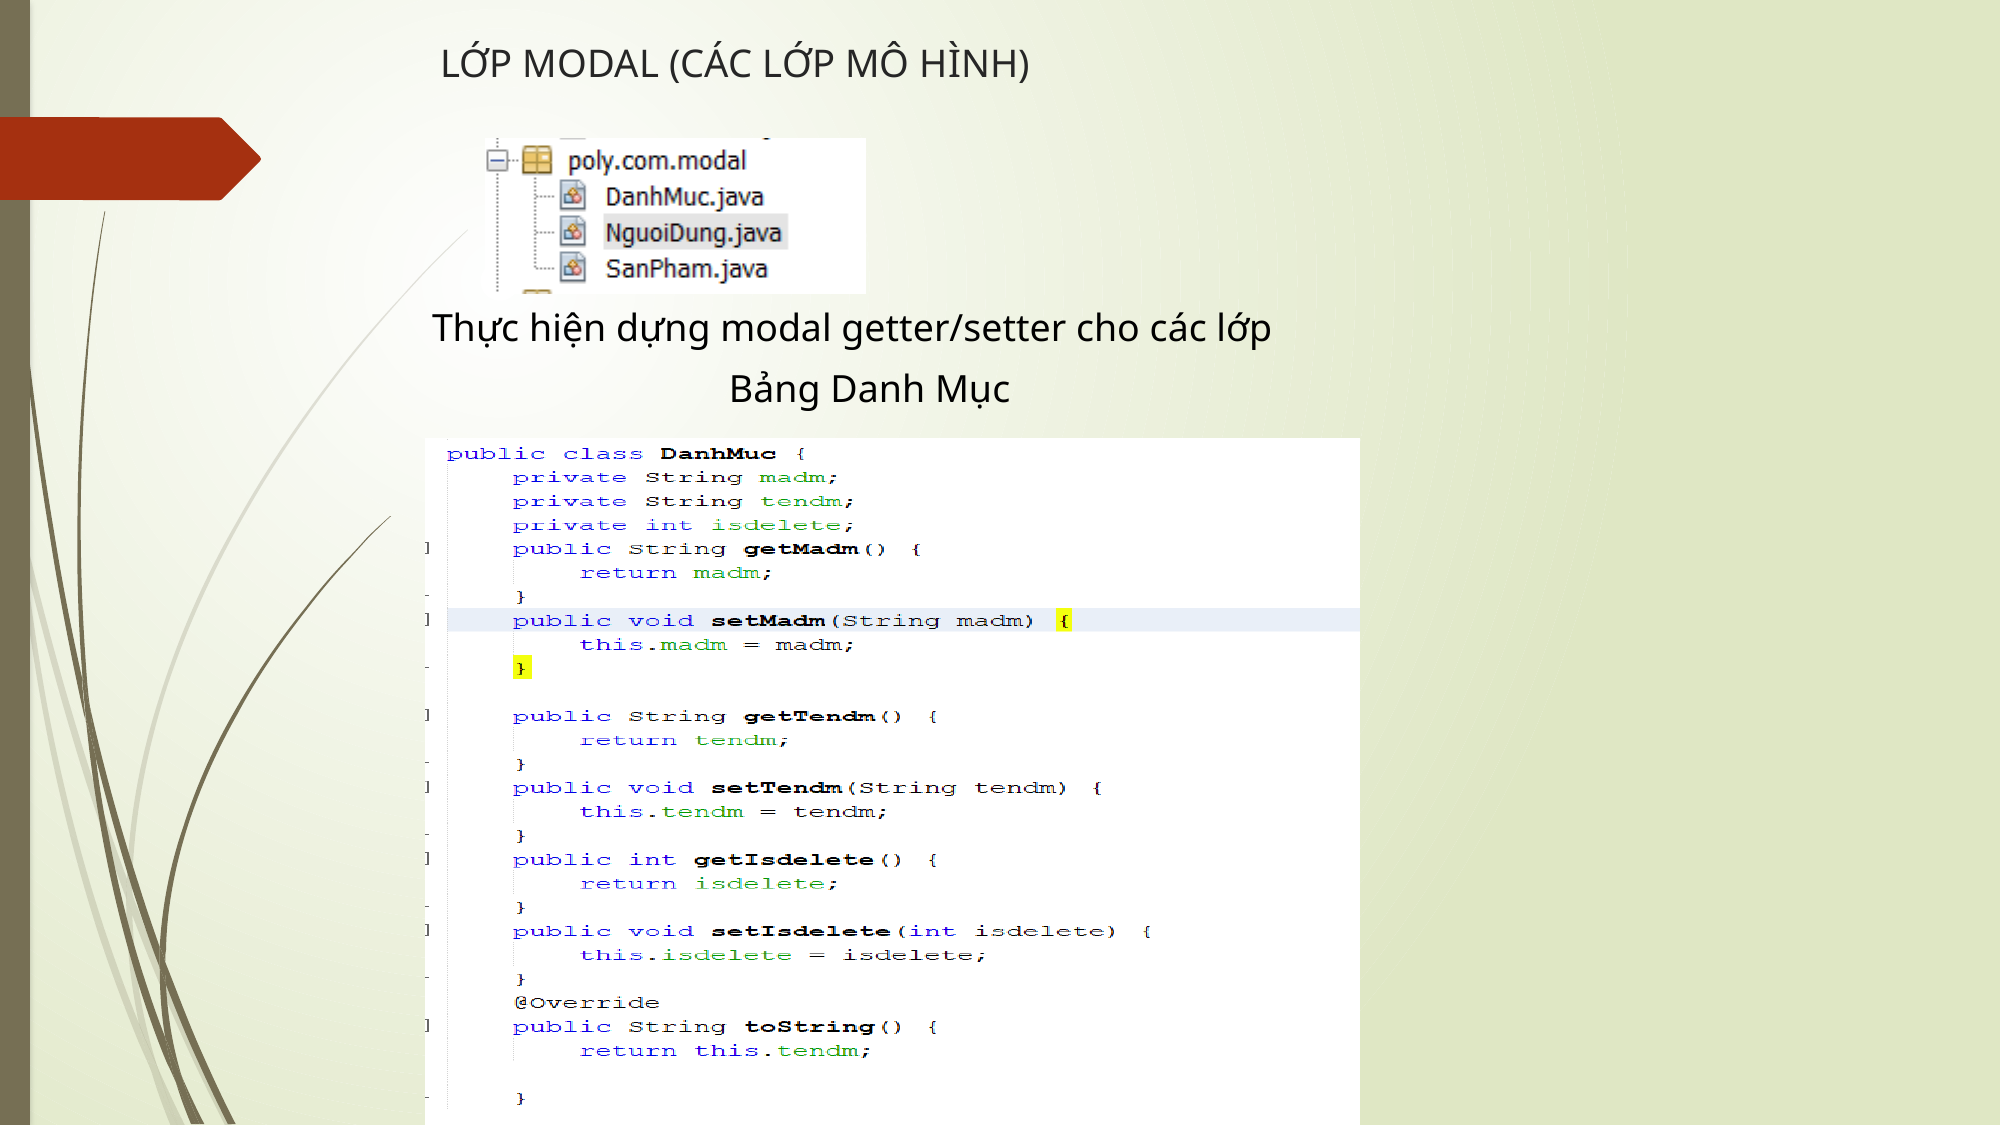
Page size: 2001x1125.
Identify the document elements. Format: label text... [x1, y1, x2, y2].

text_box Bảng Danh Mục [714, 357, 1112, 417]
picture [425, 437, 1360, 1125]
picture [484, 138, 866, 294]
title LỚP MODAL (CÁC LỚP MÔ HÌNH) [425, 31, 1888, 139]
text_box Thực hiện dựng modal getter/setter cho các lớp [417, 296, 1628, 357]
